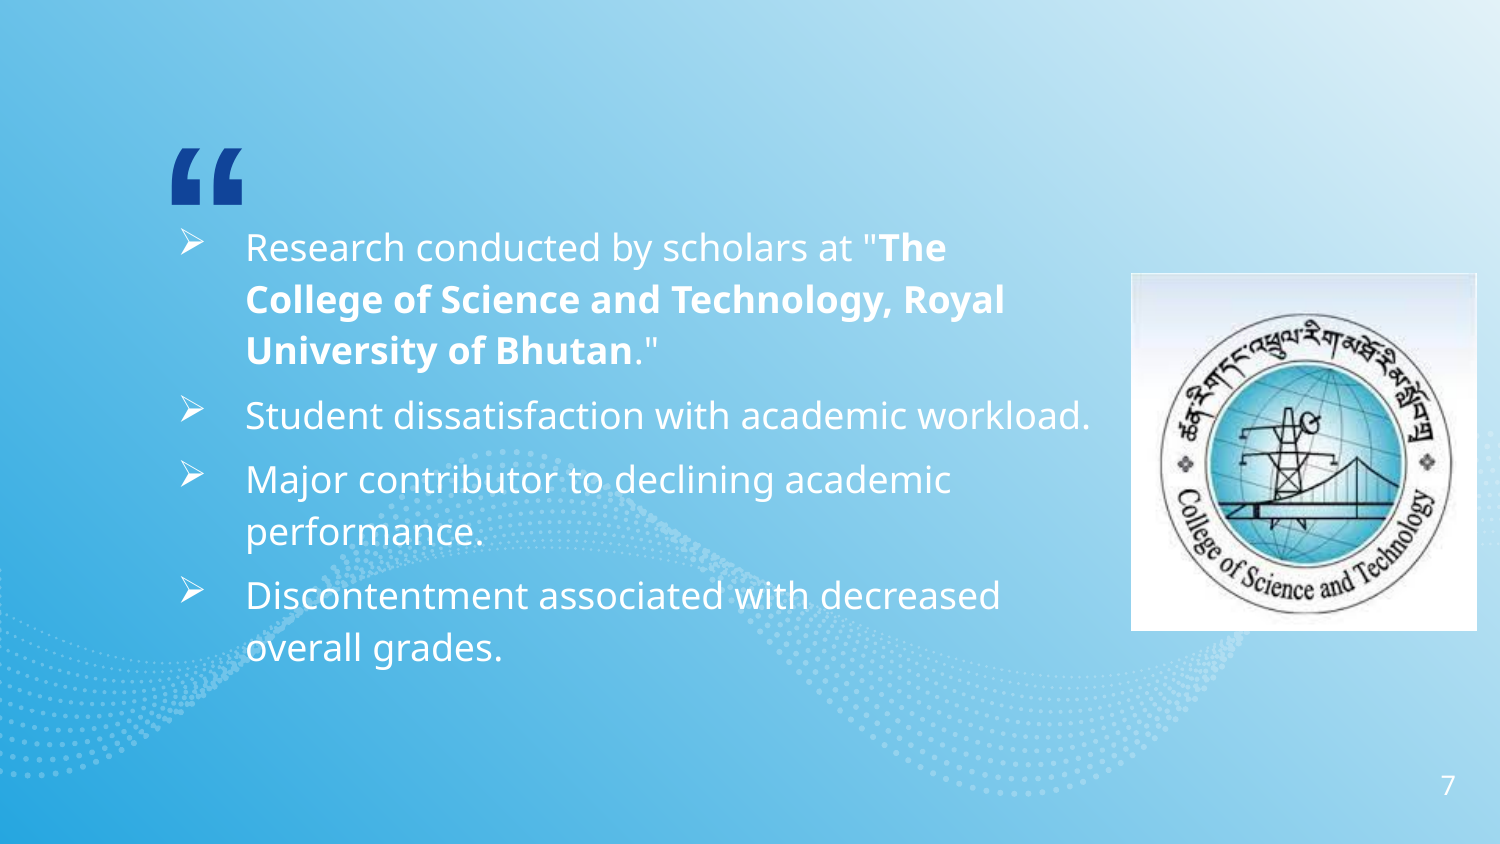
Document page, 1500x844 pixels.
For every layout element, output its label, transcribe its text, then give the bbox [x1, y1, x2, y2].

picture [1131, 273, 1478, 631]
list Research conducted by scholars at "The College of Science and Technology, Royal University of Bhutan." Student dissatisfaction with academic workload. Major contributor to declining academic performance. Discontentment associated with decreased overall grades. [170, 217, 1098, 705]
slide_number 7 [1366, 754, 1457, 819]
